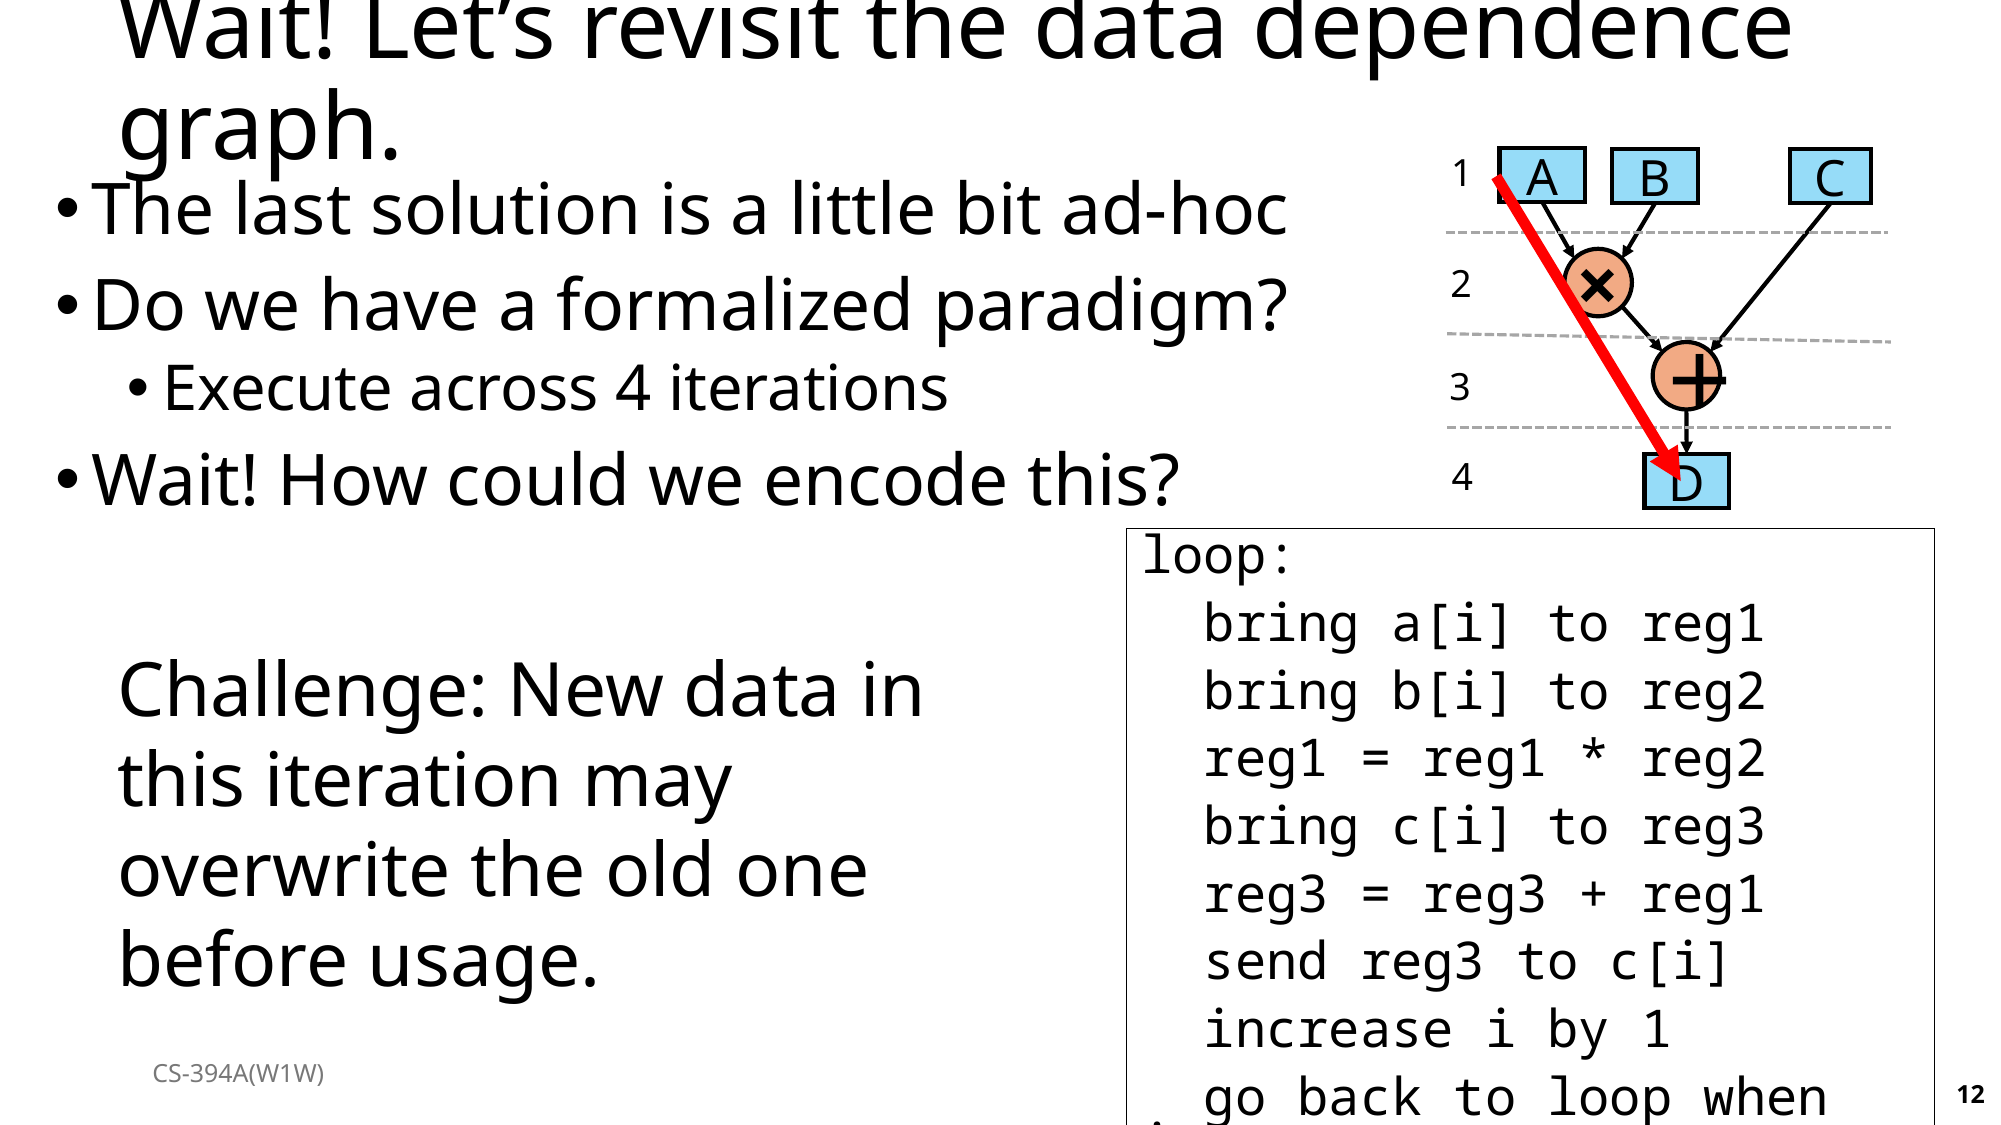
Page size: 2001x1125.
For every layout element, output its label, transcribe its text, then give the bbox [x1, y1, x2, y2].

slide_number 12 [1935, 1065, 2000, 1125]
text_box loop: bring a[i] to reg1 bring b[i] to reg2 reg1 = reg1 * reg2 bring c[i] to reg3 reg3 = reg3 + reg1 send reg3 to c[i] increase i by 1 go back to loop when i<n [1126, 528, 1935, 1125]
text_box A [1498, 146, 1586, 175]
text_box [1446, 333, 1495, 343]
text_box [1682, 333, 1892, 343]
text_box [1709, 234, 1831, 333]
title Wait! Let’s revisit the data dependence graph. [102, 0, 2000, 188]
text_box D [1643, 453, 1730, 510]
text_box 4 [1436, 445, 1488, 506]
text_box Challenge: New data in this iteration may overwrite the old one before usage. [102, 634, 1023, 1009]
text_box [1709, 343, 1831, 353]
list The last solution is a little bit ad-hoc Do we have a formalized paradigm? Execute across 4 iterations Wait! How could we encode this? [40, 165, 1368, 570]
text_box 3 [1434, 355, 1486, 416]
text_box ＋ [1682, 343, 1722, 411]
text_box C [1788, 148, 1872, 205]
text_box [1495, 175, 1682, 482]
text_box B [1611, 148, 1699, 205]
slide_number CS-394A(W1W) [137, 1042, 588, 1103]
text_box 2 [1435, 252, 1487, 313]
text_box 1 [1436, 141, 1488, 201]
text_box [1709, 202, 1831, 232]
